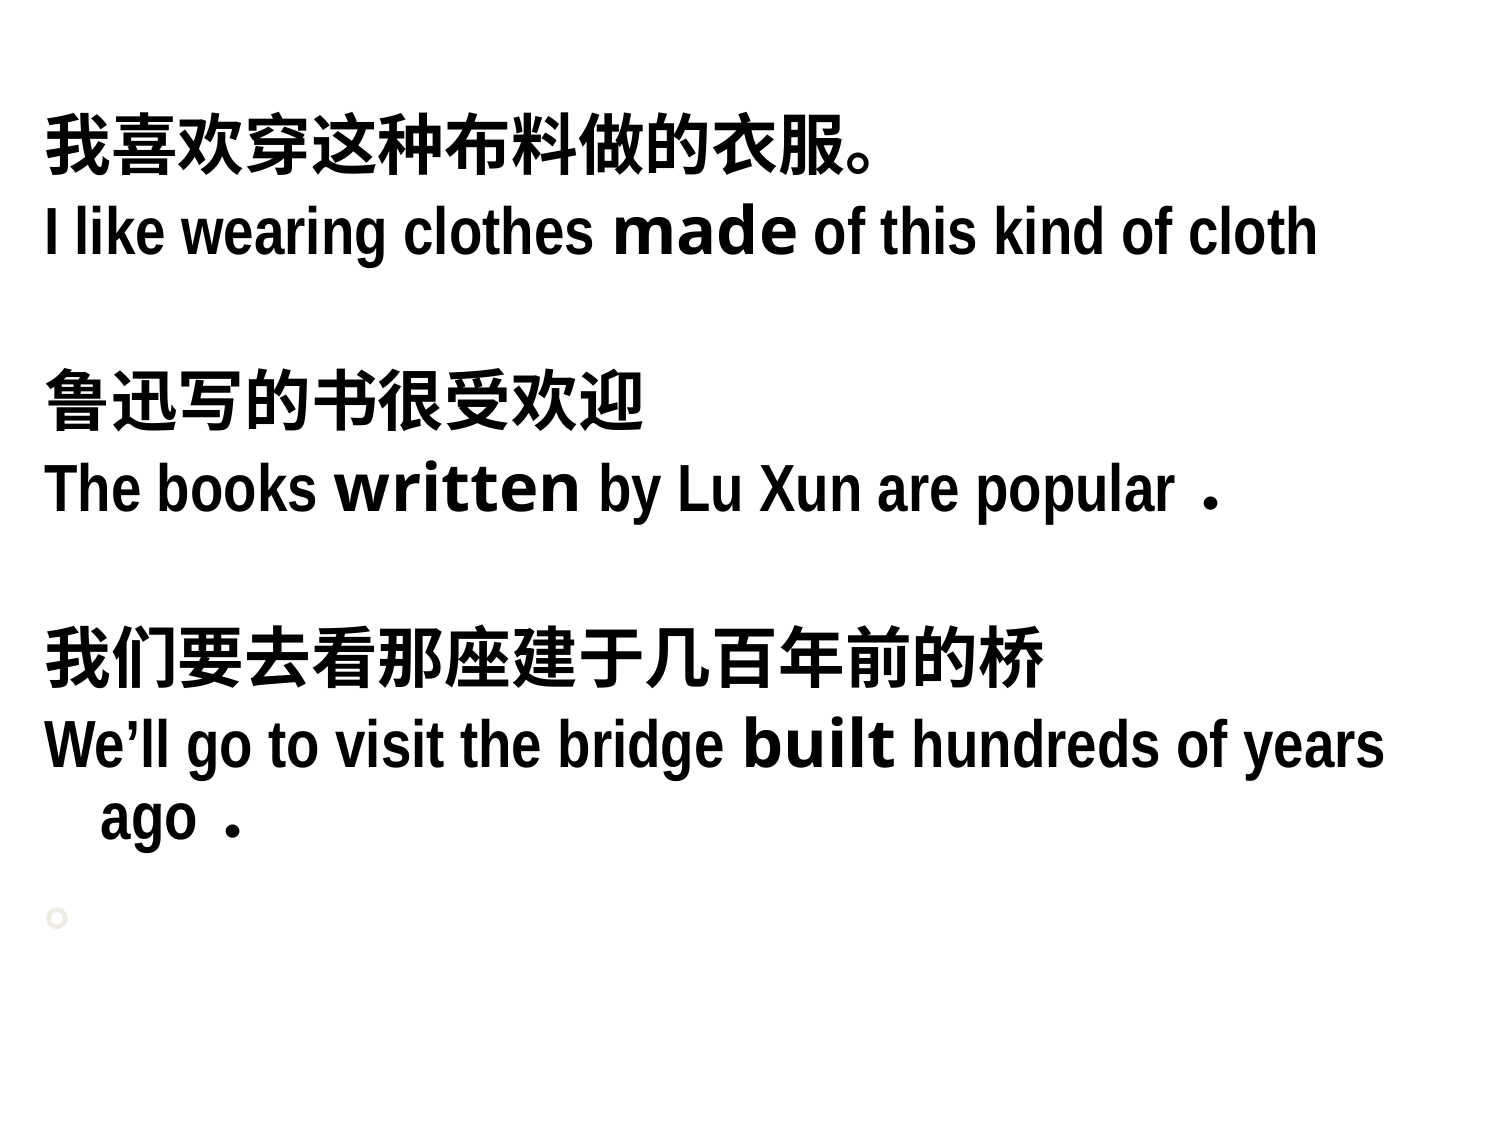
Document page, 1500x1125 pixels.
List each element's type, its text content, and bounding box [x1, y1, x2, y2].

list 我喜欢穿这种布料做的衣服。 I like wearing clothes made of this kind of cloth 鲁迅写的书很受欢迎 The books written by Lu Xun are popular． 我们要去看那座建于几百年前的桥 We’ll go to visit the bridge built hundreds of years ago． 。 [29, 19, 1500, 1059]
